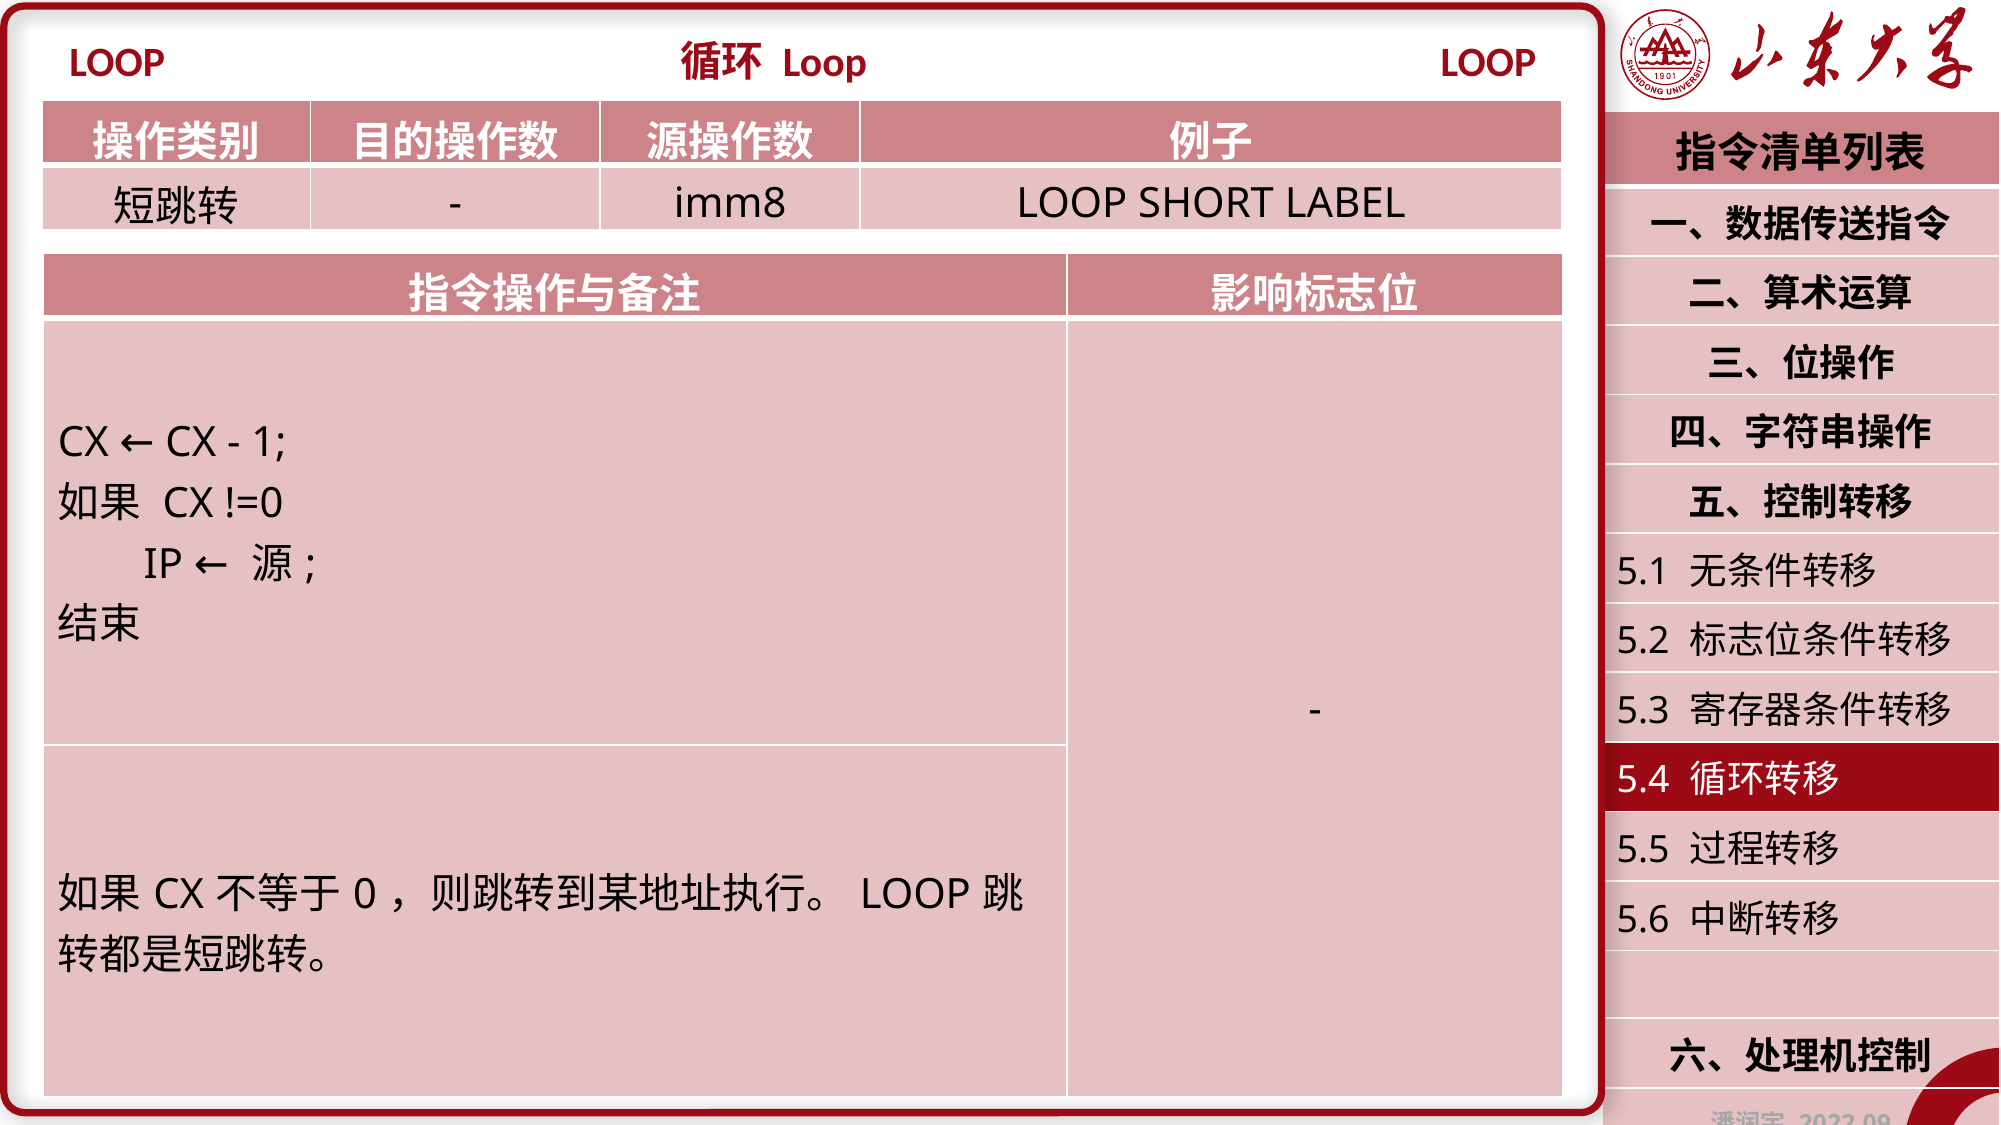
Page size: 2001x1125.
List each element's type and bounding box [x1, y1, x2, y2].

table_cell [1068, 321, 1562, 1096]
table_cell [1603, 743, 1999, 811]
table_cell [861, 168, 1561, 229]
table_header [1603, 112, 1999, 184]
table_cell [1603, 882, 1999, 950]
table_header [311, 101, 599, 162]
table_cell [1603, 1089, 1999, 1125]
table_cell [601, 168, 859, 229]
table_cell [1603, 465, 1999, 532]
table_header [44, 254, 1066, 315]
table_cell [43, 168, 310, 229]
text_box [2, 4, 1603, 1114]
table_cell [1603, 673, 1999, 741]
table_header [43, 101, 310, 162]
text_box [1620, 5, 1977, 100]
table_cell [1603, 257, 1999, 324]
table_header [1068, 254, 1562, 315]
table_header [861, 101, 1561, 162]
table_cell [1603, 326, 1999, 394]
table_cell [311, 168, 599, 229]
table_cell [1603, 395, 1999, 463]
table_cell [44, 321, 1066, 744]
table_cell [1603, 812, 1999, 880]
table_header [601, 101, 859, 162]
table_cell [1603, 189, 1999, 255]
table_cell [1603, 951, 1999, 1017]
table_cell [1603, 534, 1999, 602]
table_cell [1603, 1019, 1999, 1087]
table_cell [44, 746, 1066, 1096]
table_cell [1603, 604, 1999, 671]
